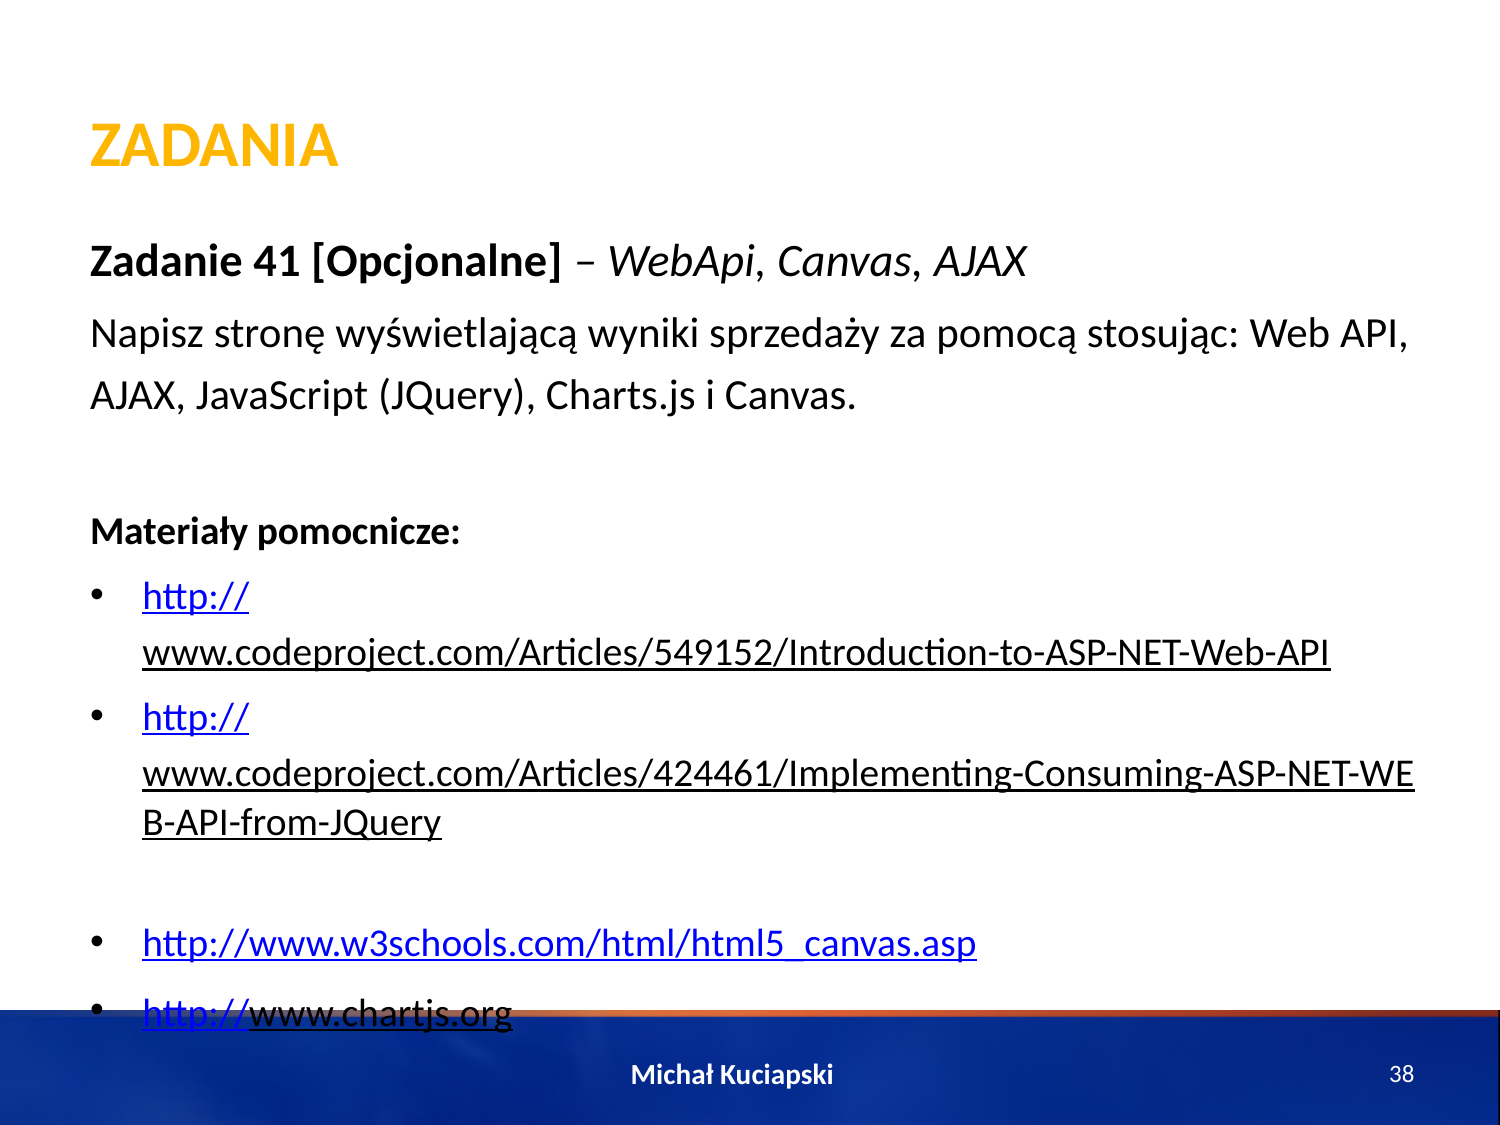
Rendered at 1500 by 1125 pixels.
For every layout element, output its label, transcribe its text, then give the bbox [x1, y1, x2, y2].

title Zadania [75, 93, 1425, 188]
list Zadanie 41 [Opcjonalne] – WebApi, Canvas, AJAX Napisz stronę wyświetlającą wyniki sprzedaży za pomocą stosując: Web API, AJAX, JavaScript (JQuery), Charts.js i Canvas. Materiały pomocnicze: http://www.codeproject.com/Articles/549152/Introduction-to-ASP-NET-Web-API http://www.codeproject.com/Articles/424461/Implementing-Consuming-ASP-NET-WEB-API-from-JQuery http://www.w3schools.com/html/html5_canvas.asp http://www.chartjs.org [75, 210, 1425, 1000]
picture [0, 1010, 1500, 1125]
slide_number 38 [1215, 1042, 1430, 1103]
footer Michał Kuciapski [281, 1042, 1184, 1103]
